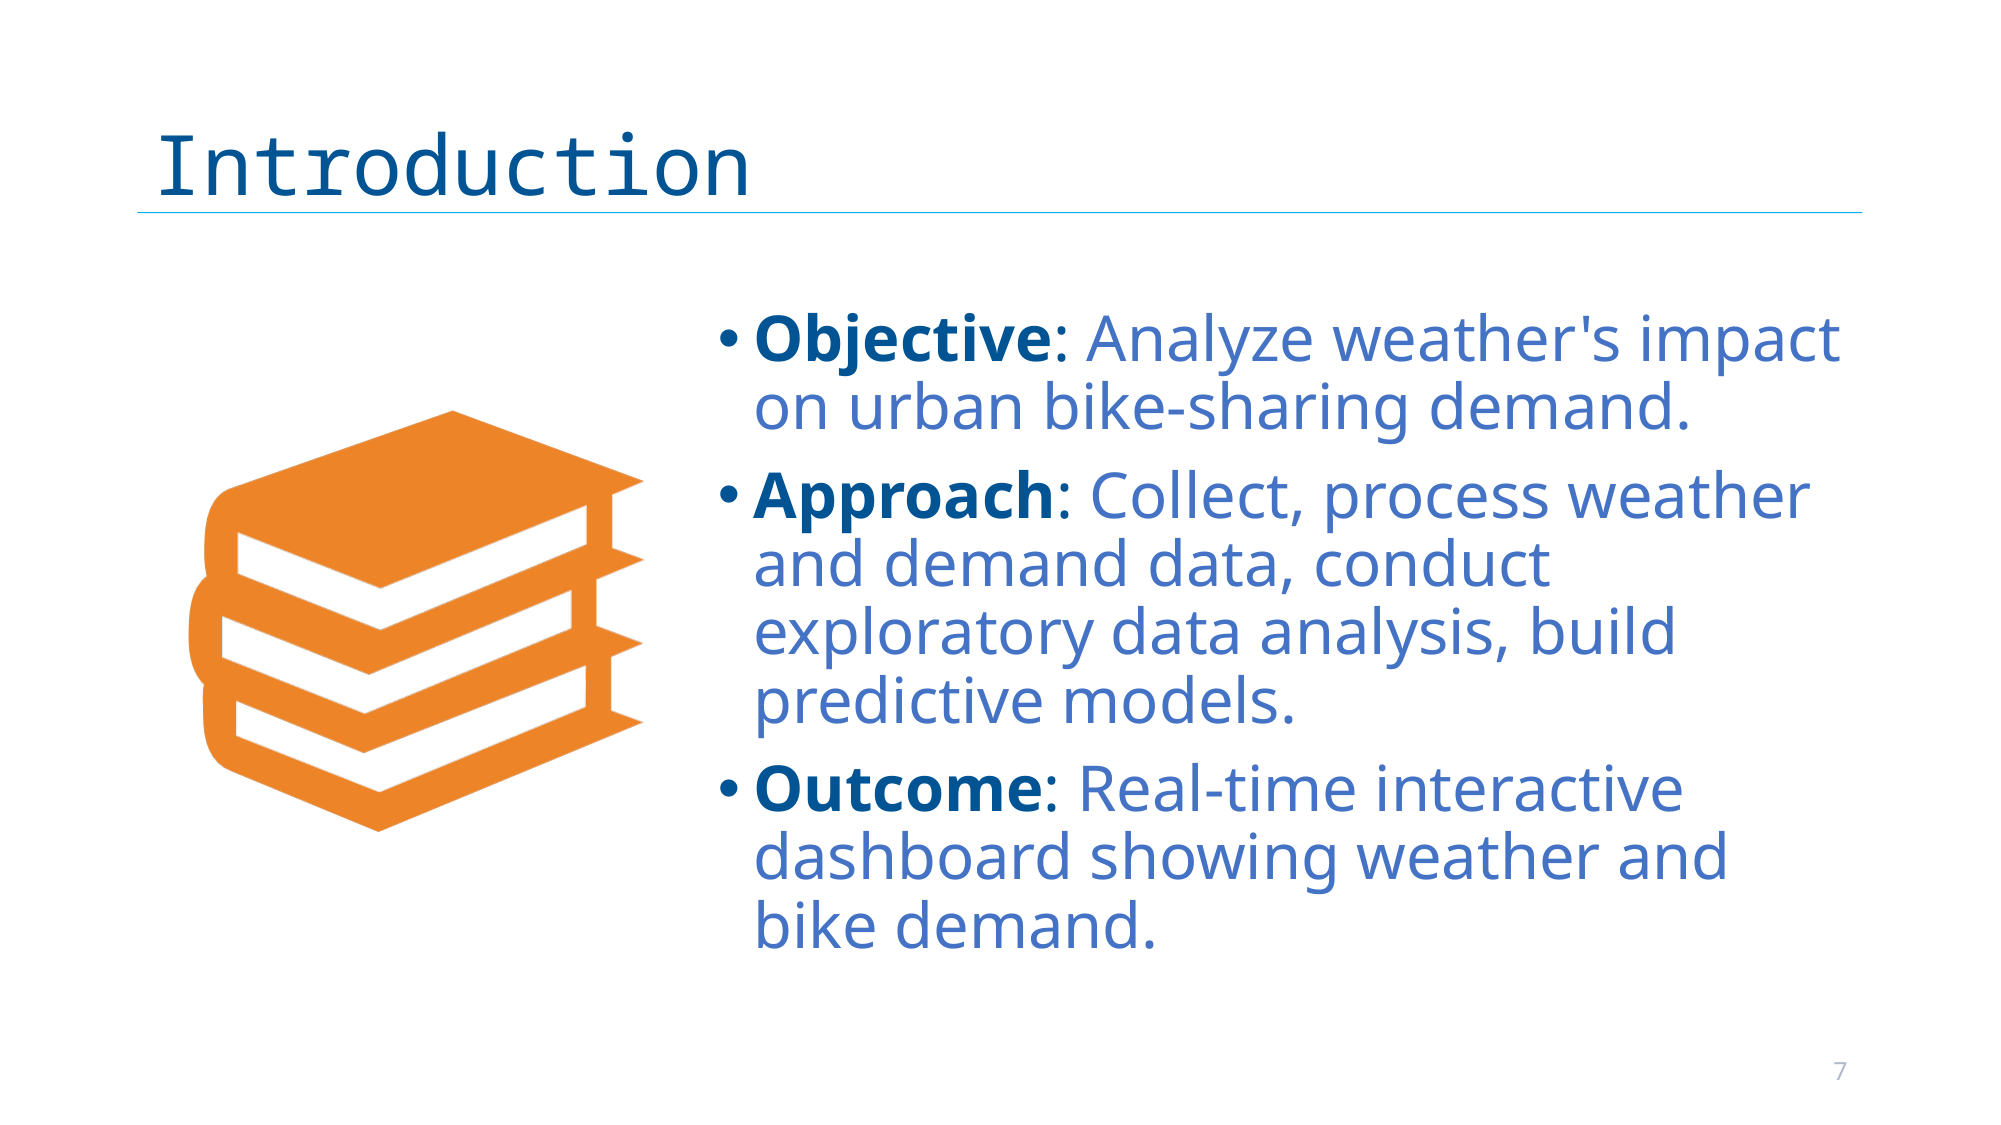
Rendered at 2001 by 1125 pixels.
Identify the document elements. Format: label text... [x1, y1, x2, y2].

text_box Objective: Analyze weather's impact on urban bike-sharing demand. Approach: Collect, process weather and demand data, conduct exploratory data analysis, build predictive models. Outcome: Real-time interactive dashboard showing weather and bike demand. [702, 299, 1863, 1014]
picture [163, 370, 665, 872]
slide_number 7 [1412, 1042, 1863, 1103]
title Introduction [137, 59, 1863, 278]
